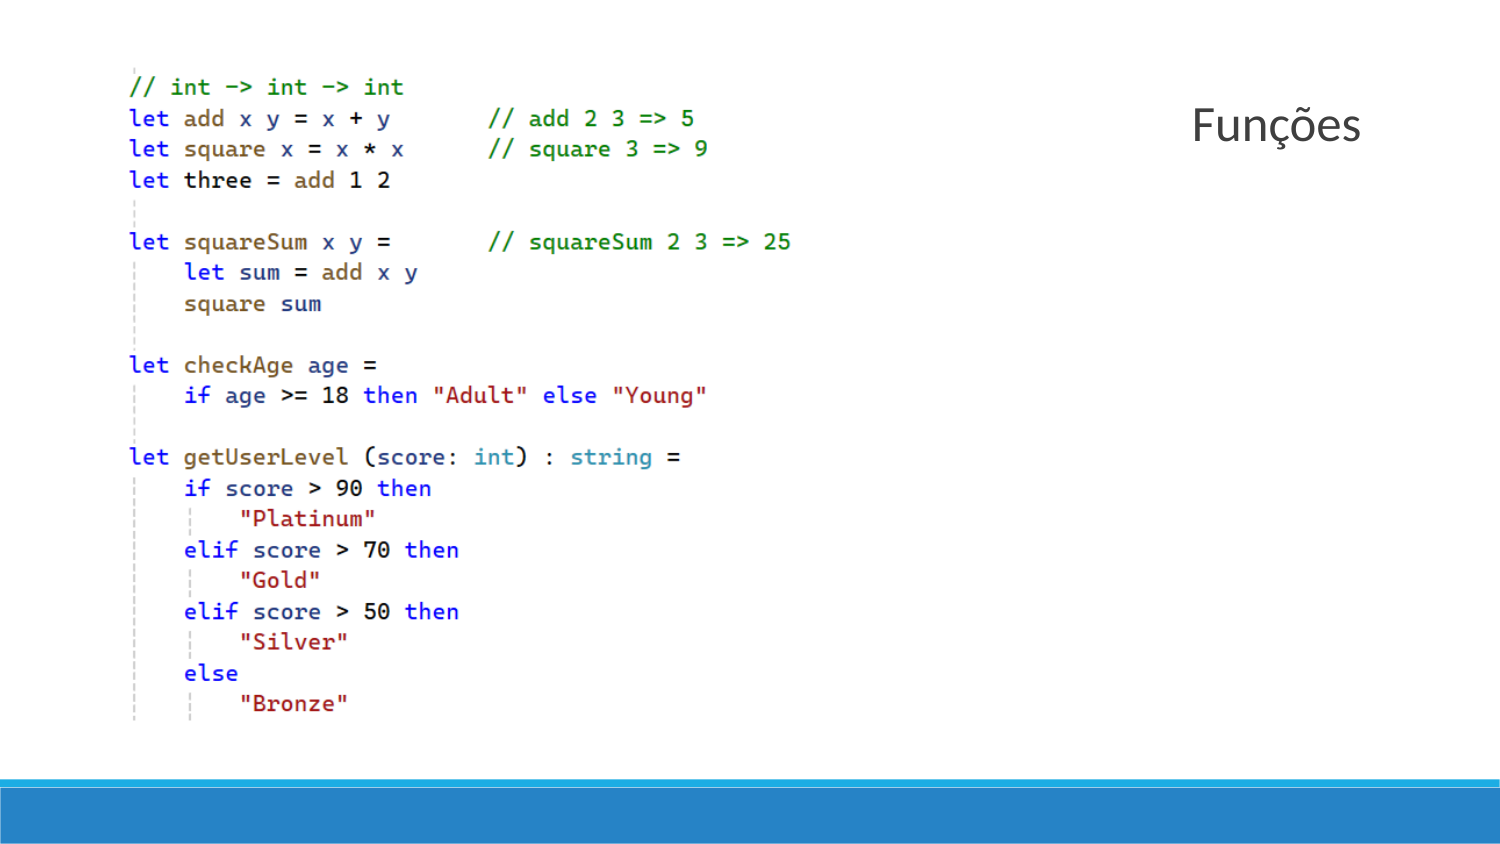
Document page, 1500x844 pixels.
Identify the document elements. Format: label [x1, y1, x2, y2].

picture [111, 66, 1389, 738]
